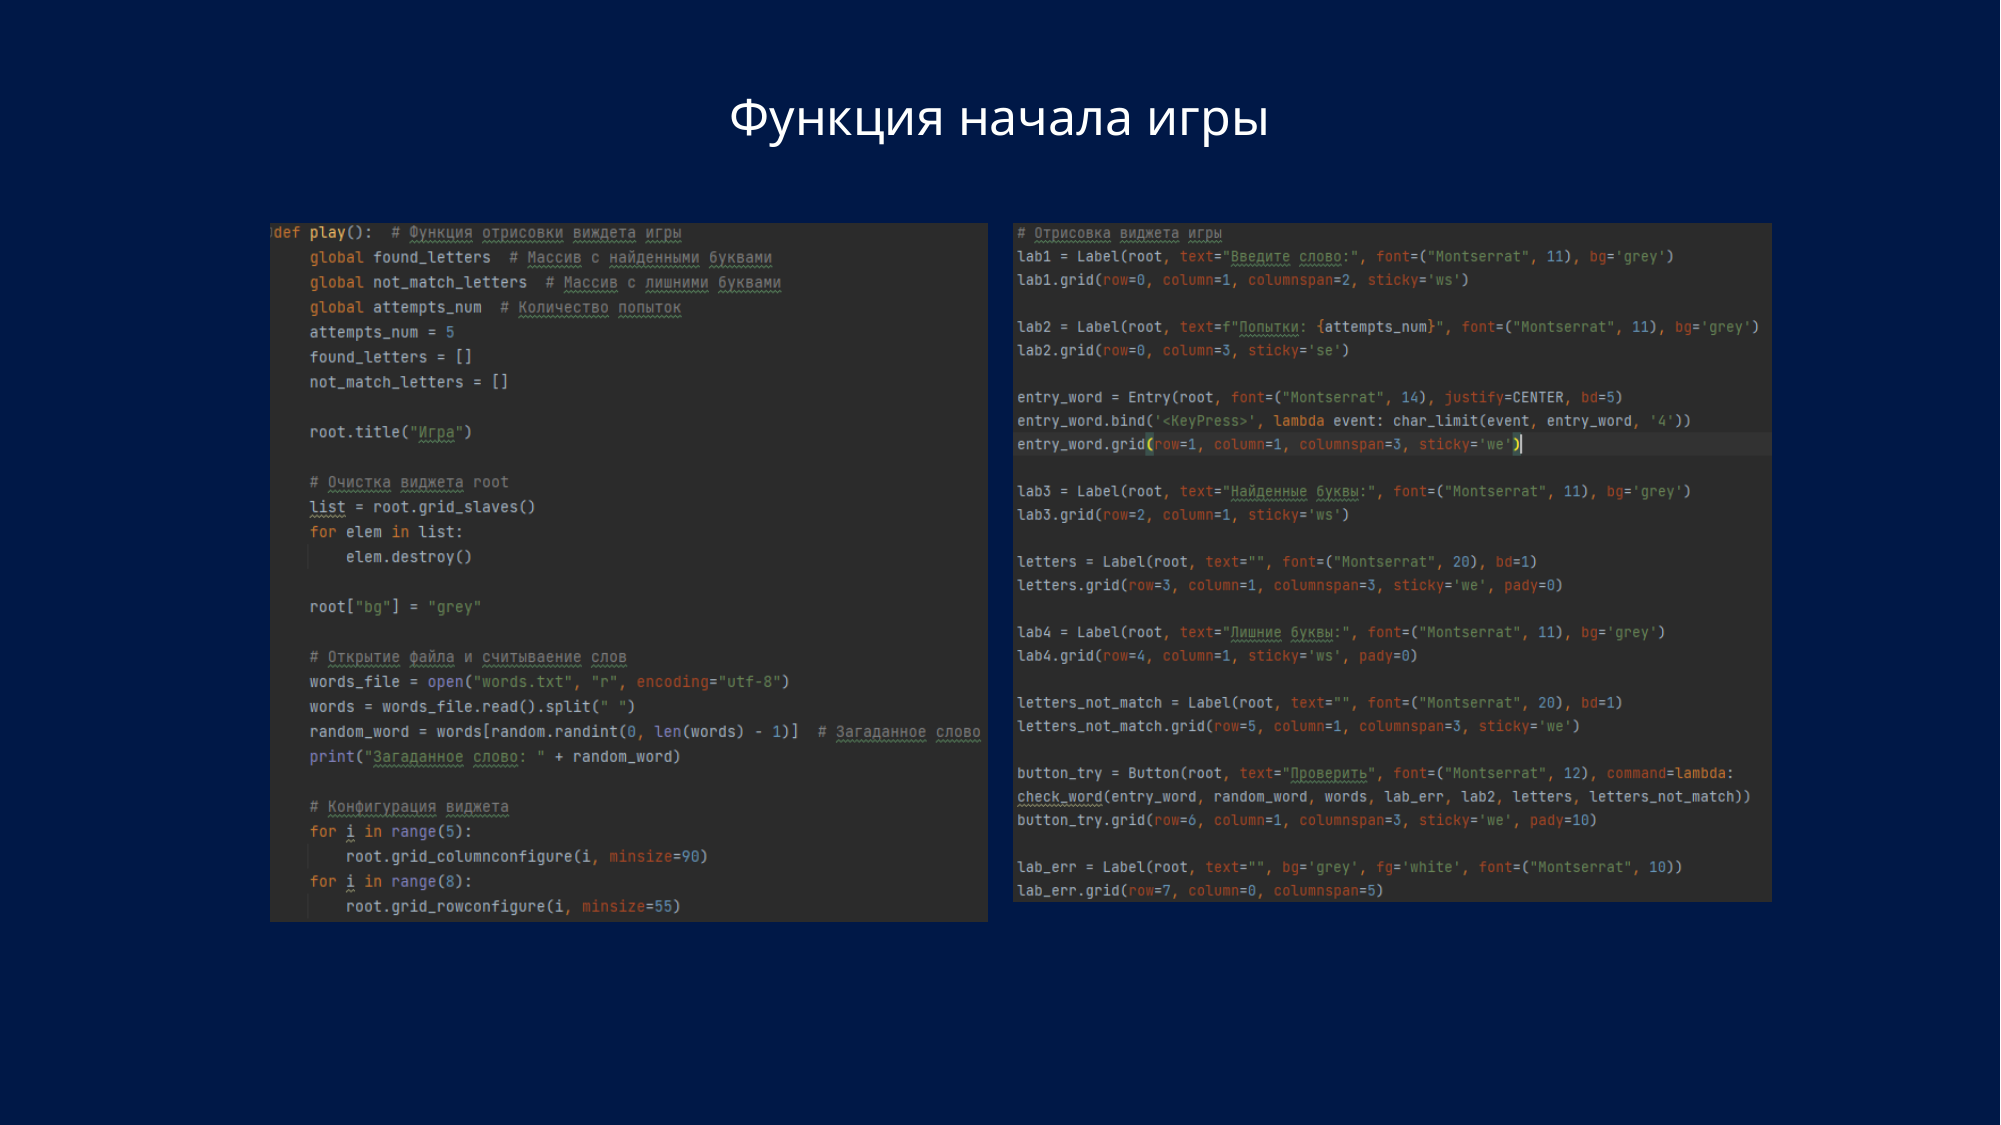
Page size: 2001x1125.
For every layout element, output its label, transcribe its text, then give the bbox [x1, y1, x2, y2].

picture [270, 223, 988, 922]
picture [1013, 223, 1772, 902]
text_box Функция начала игры [714, 78, 1286, 154]
